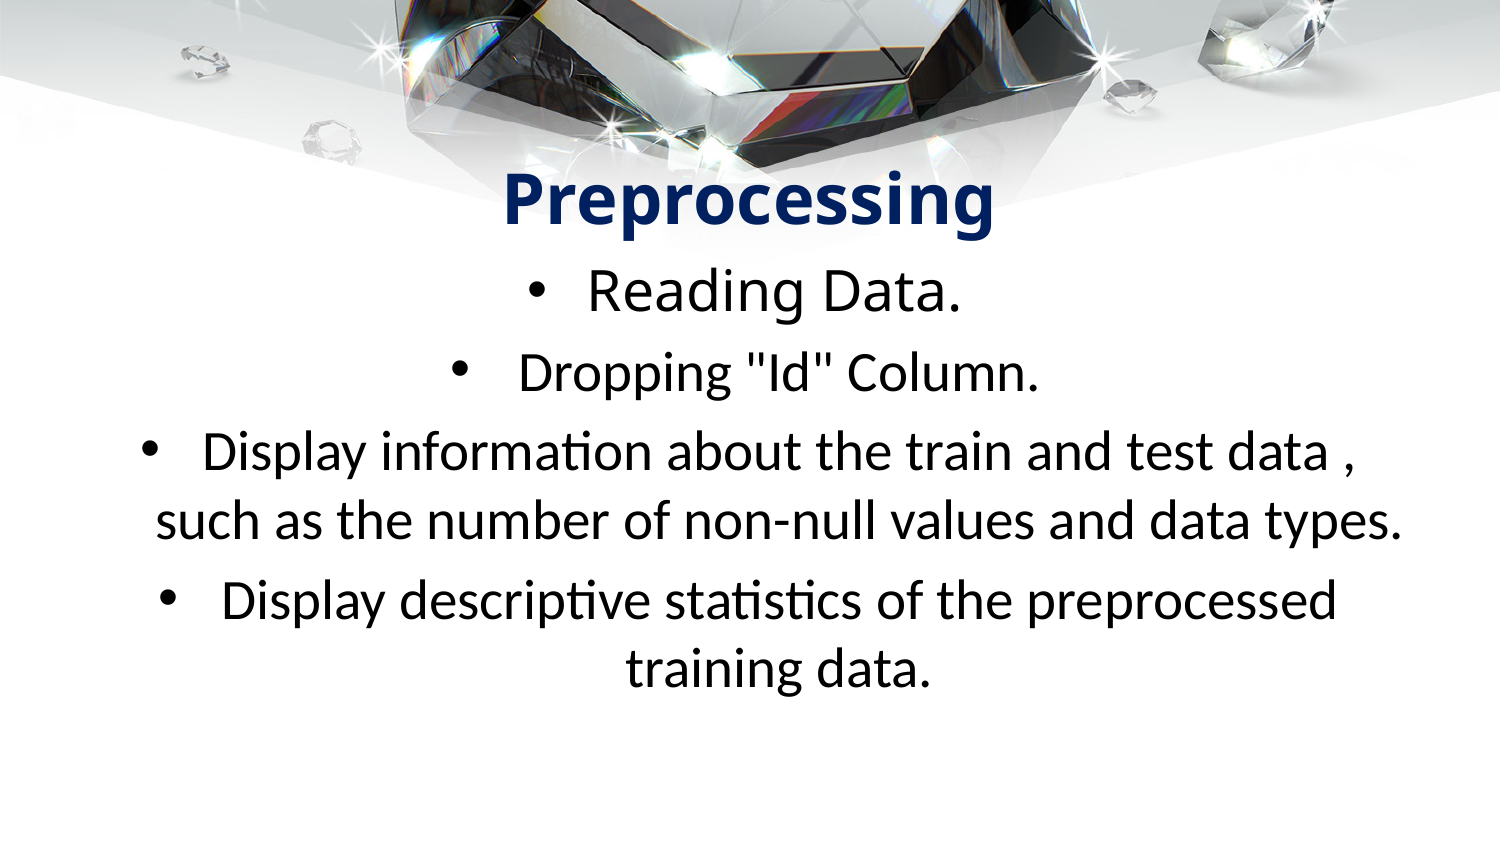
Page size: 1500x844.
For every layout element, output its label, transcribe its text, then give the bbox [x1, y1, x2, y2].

title Preprocessing [73, 146, 1427, 246]
list Reading Data. Dropping "Id" Column. Display information about the train and test data , such as the number of non-null values and data types. Display descriptive statistics of the preprocessed training data. [73, 246, 1427, 798]
picture [0, 0, 1500, 844]
